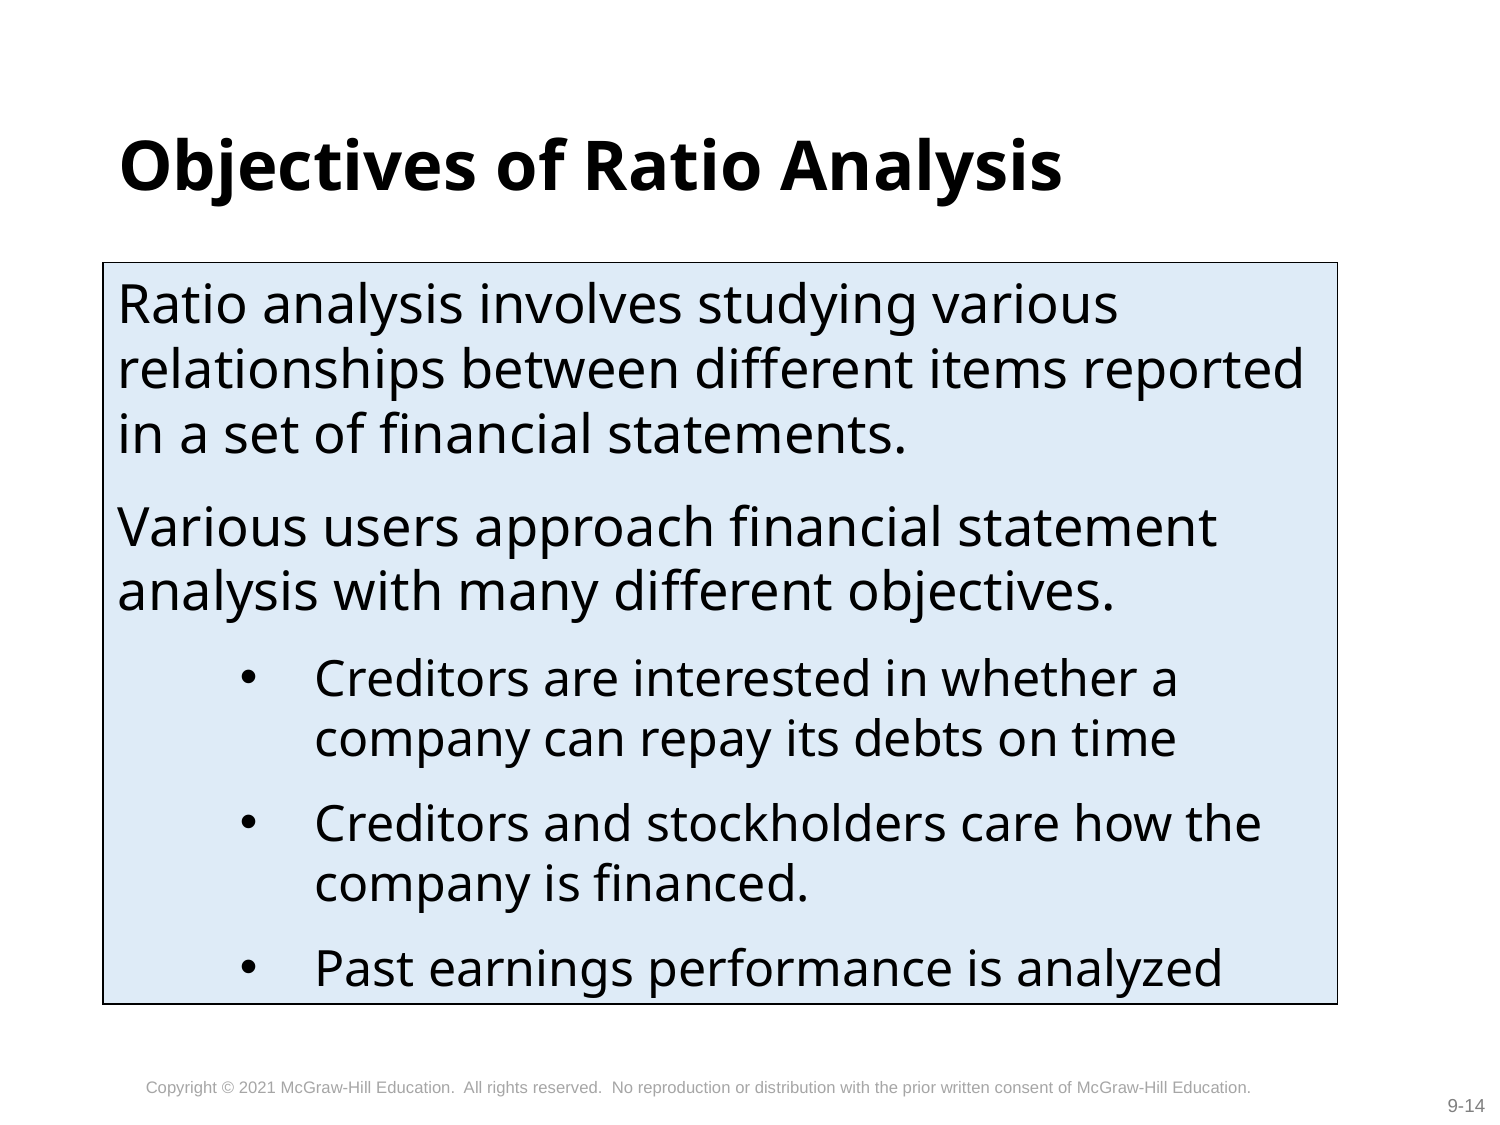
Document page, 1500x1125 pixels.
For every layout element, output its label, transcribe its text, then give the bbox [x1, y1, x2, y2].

text_box Ratio analysis involves studying various relationships between different items reported in a set of financial statements. Various users approach financial statement analysis with many different objectives. Creditors are interested in whether a company can repay its debts on time Creditors and stockholders care how the company is financed. Past earnings performance is analyzed [103, 262, 1338, 1004]
title Objectives of Ratio Analysis [103, 59, 1397, 278]
